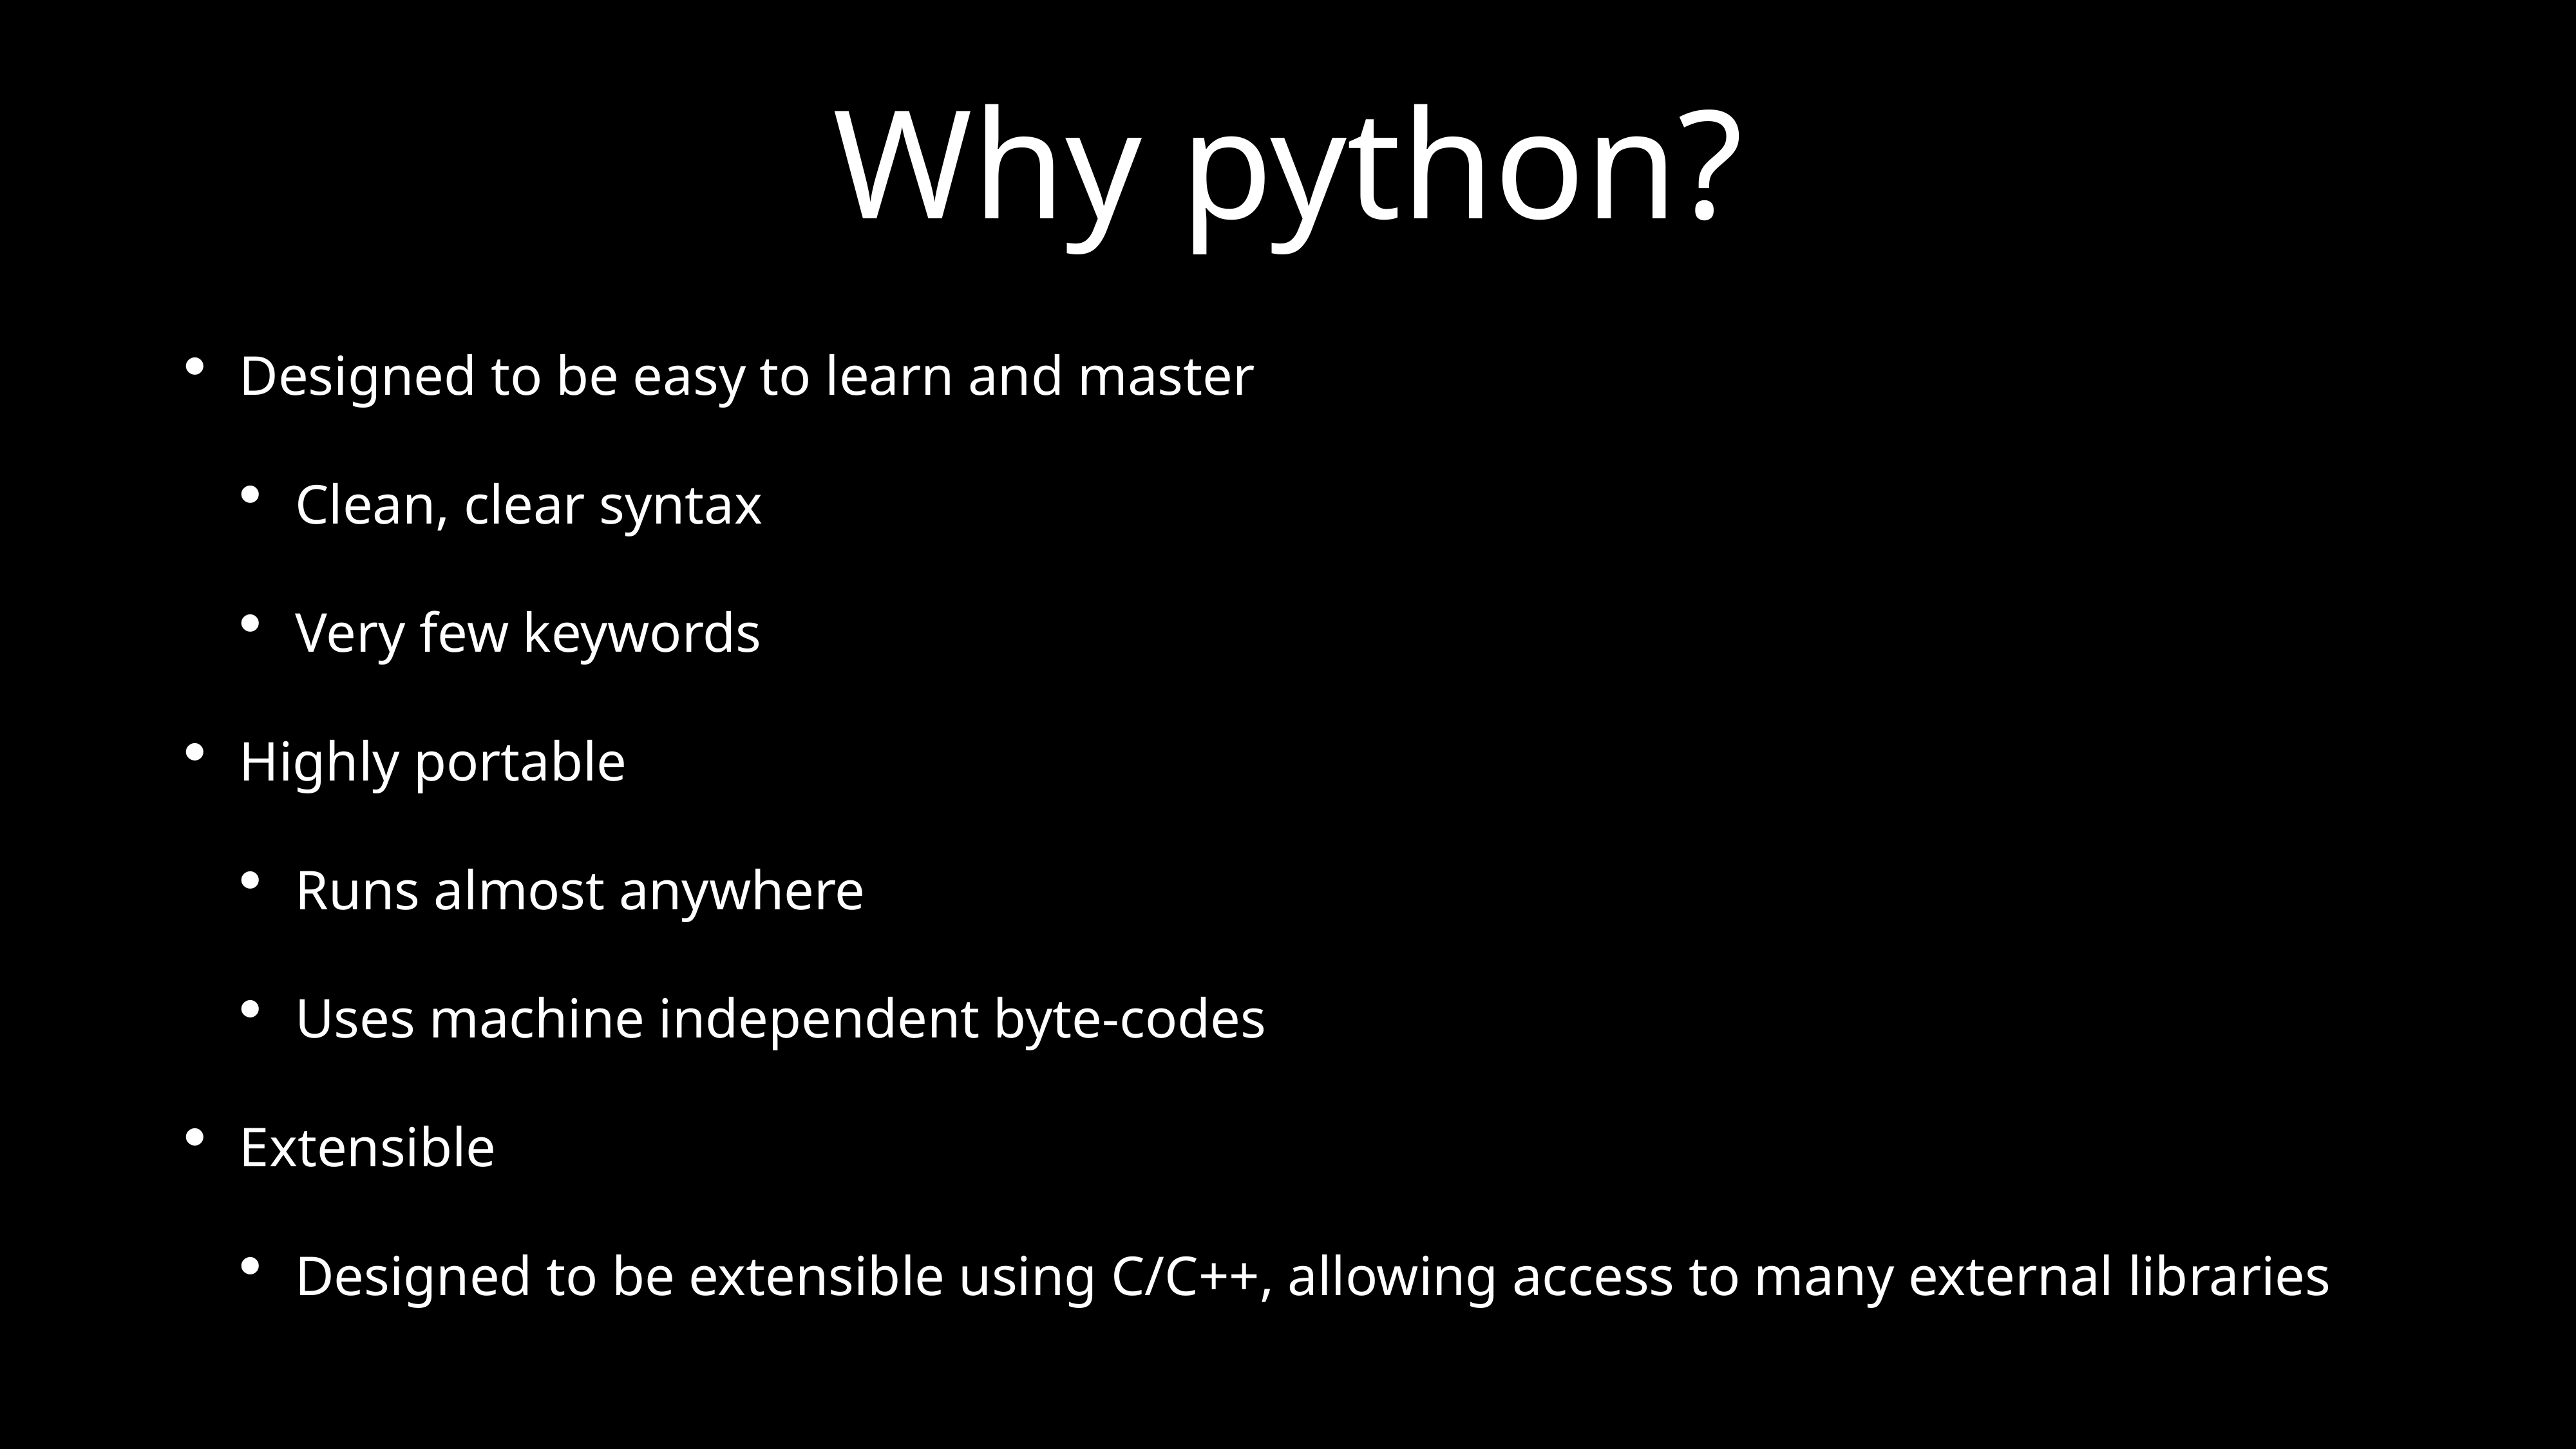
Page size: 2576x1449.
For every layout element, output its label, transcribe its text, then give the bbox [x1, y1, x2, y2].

title Why python? [178, 37, 2398, 279]
list Designed to be easy to learn and master Clean, clear syntax Very few keywords Highly portable Runs almost anywhere Uses machine independent byte-codes Extensible Designed to be extensible using C/C++, allowing access to many external libraries [178, 332, 2398, 1316]
